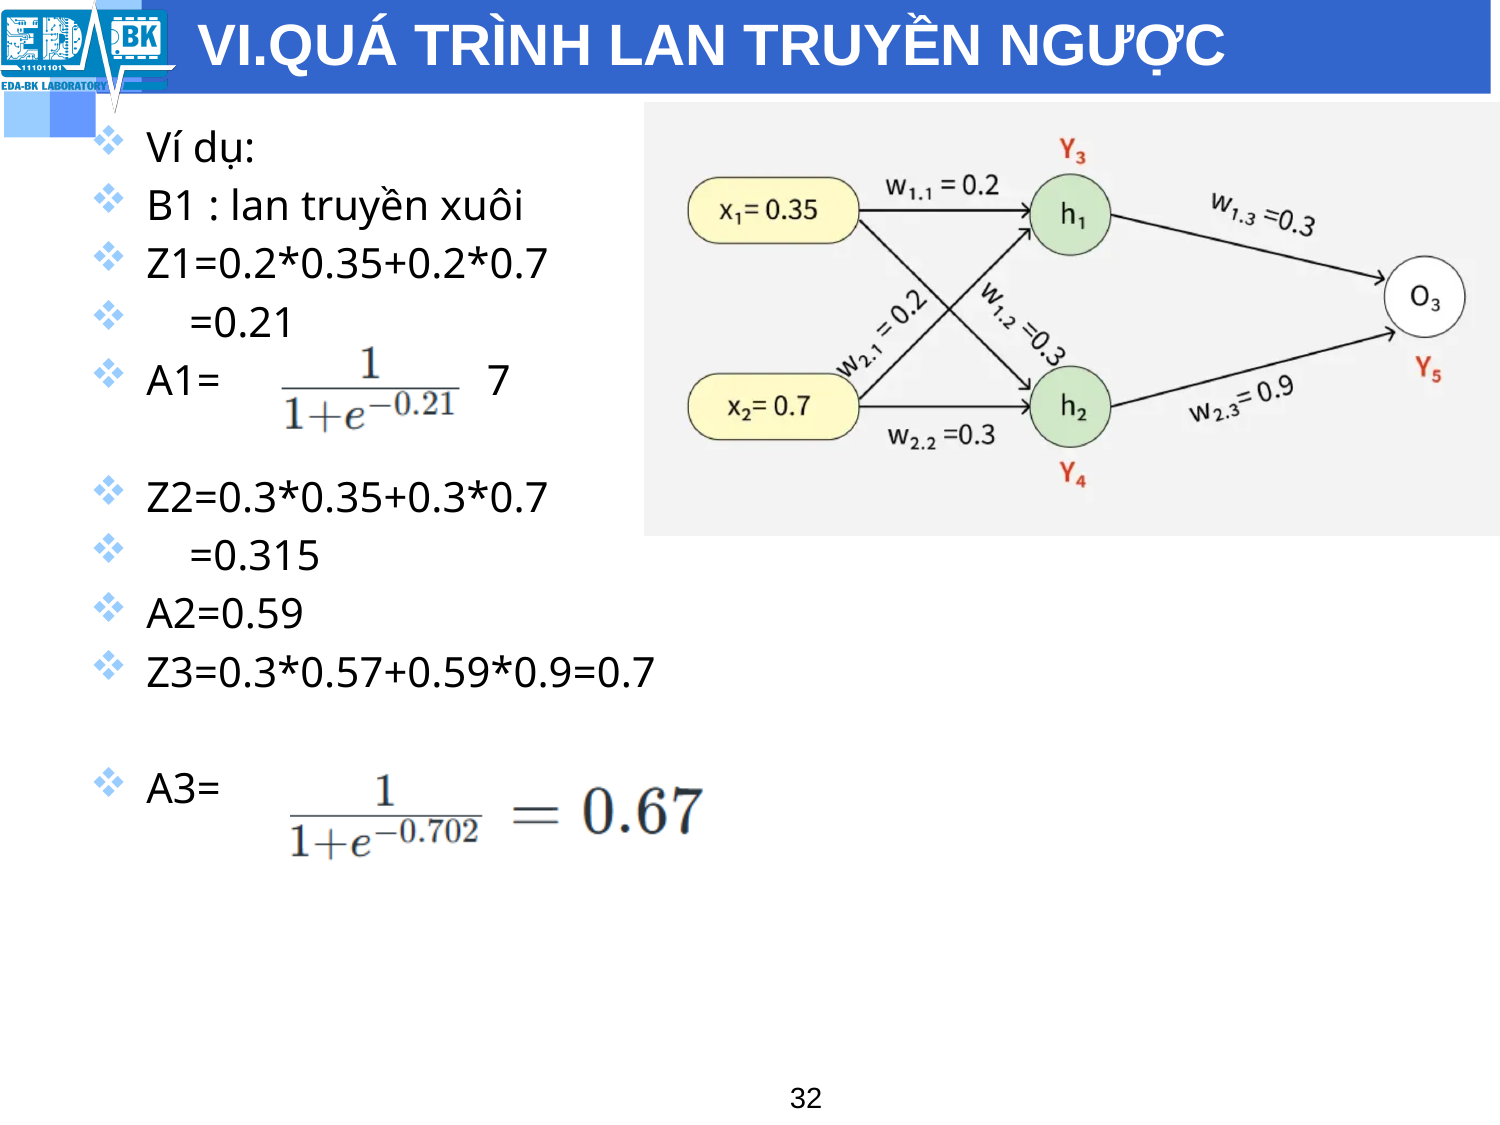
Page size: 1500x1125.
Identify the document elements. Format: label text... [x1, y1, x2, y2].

picture [290, 754, 751, 881]
slide_number 32 [487, 1072, 838, 1125]
title VI.QUÁ TRÌNH LAN TRUYỀN NGƯỢC [182, 10, 1396, 74]
picture [643, 102, 1500, 536]
picture [271, 342, 488, 467]
list Ví dụ: B1 : lan truyền xuôi Z1=0.2*0.35+0.2*0.7 =0.21 A1= =0.57 Z2=0.3*0.35+0.3*0.7 =0.315 A2=0.59 Z3=0.3*0.57+0.59*0.9=0.7 A3= [75, 112, 1425, 1063]
picture [0, 0, 177, 120]
